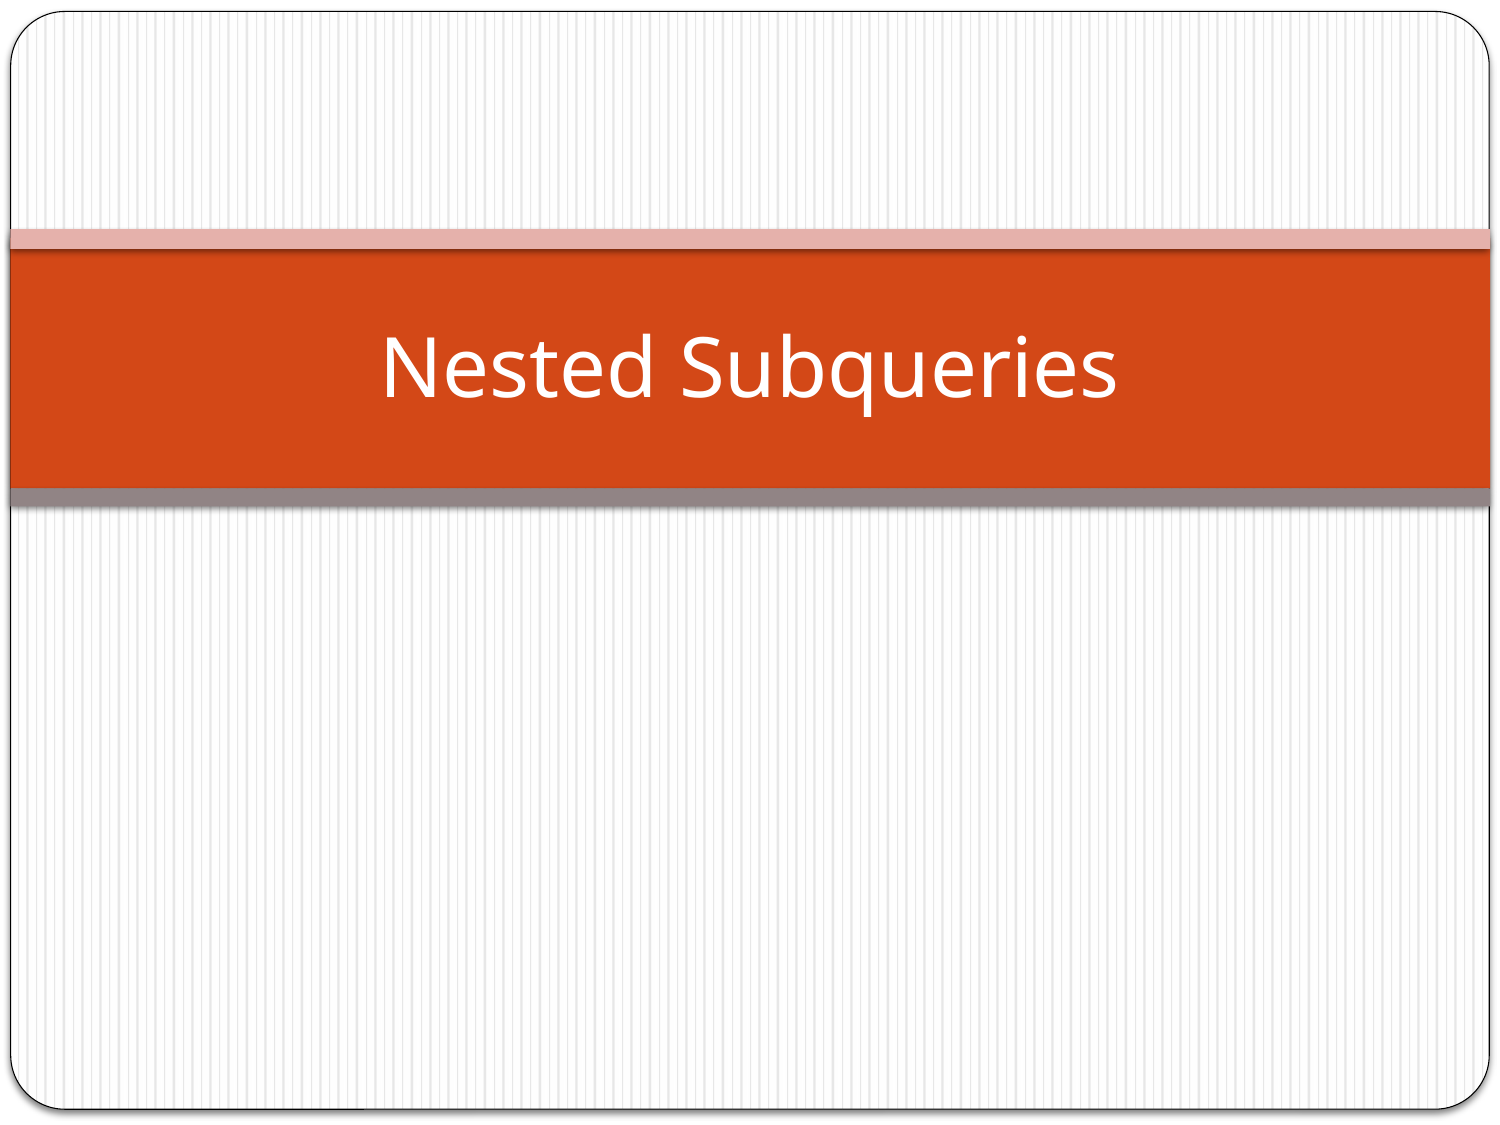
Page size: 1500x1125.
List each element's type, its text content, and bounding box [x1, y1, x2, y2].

title Nested Subqueries [75, 247, 1425, 489]
